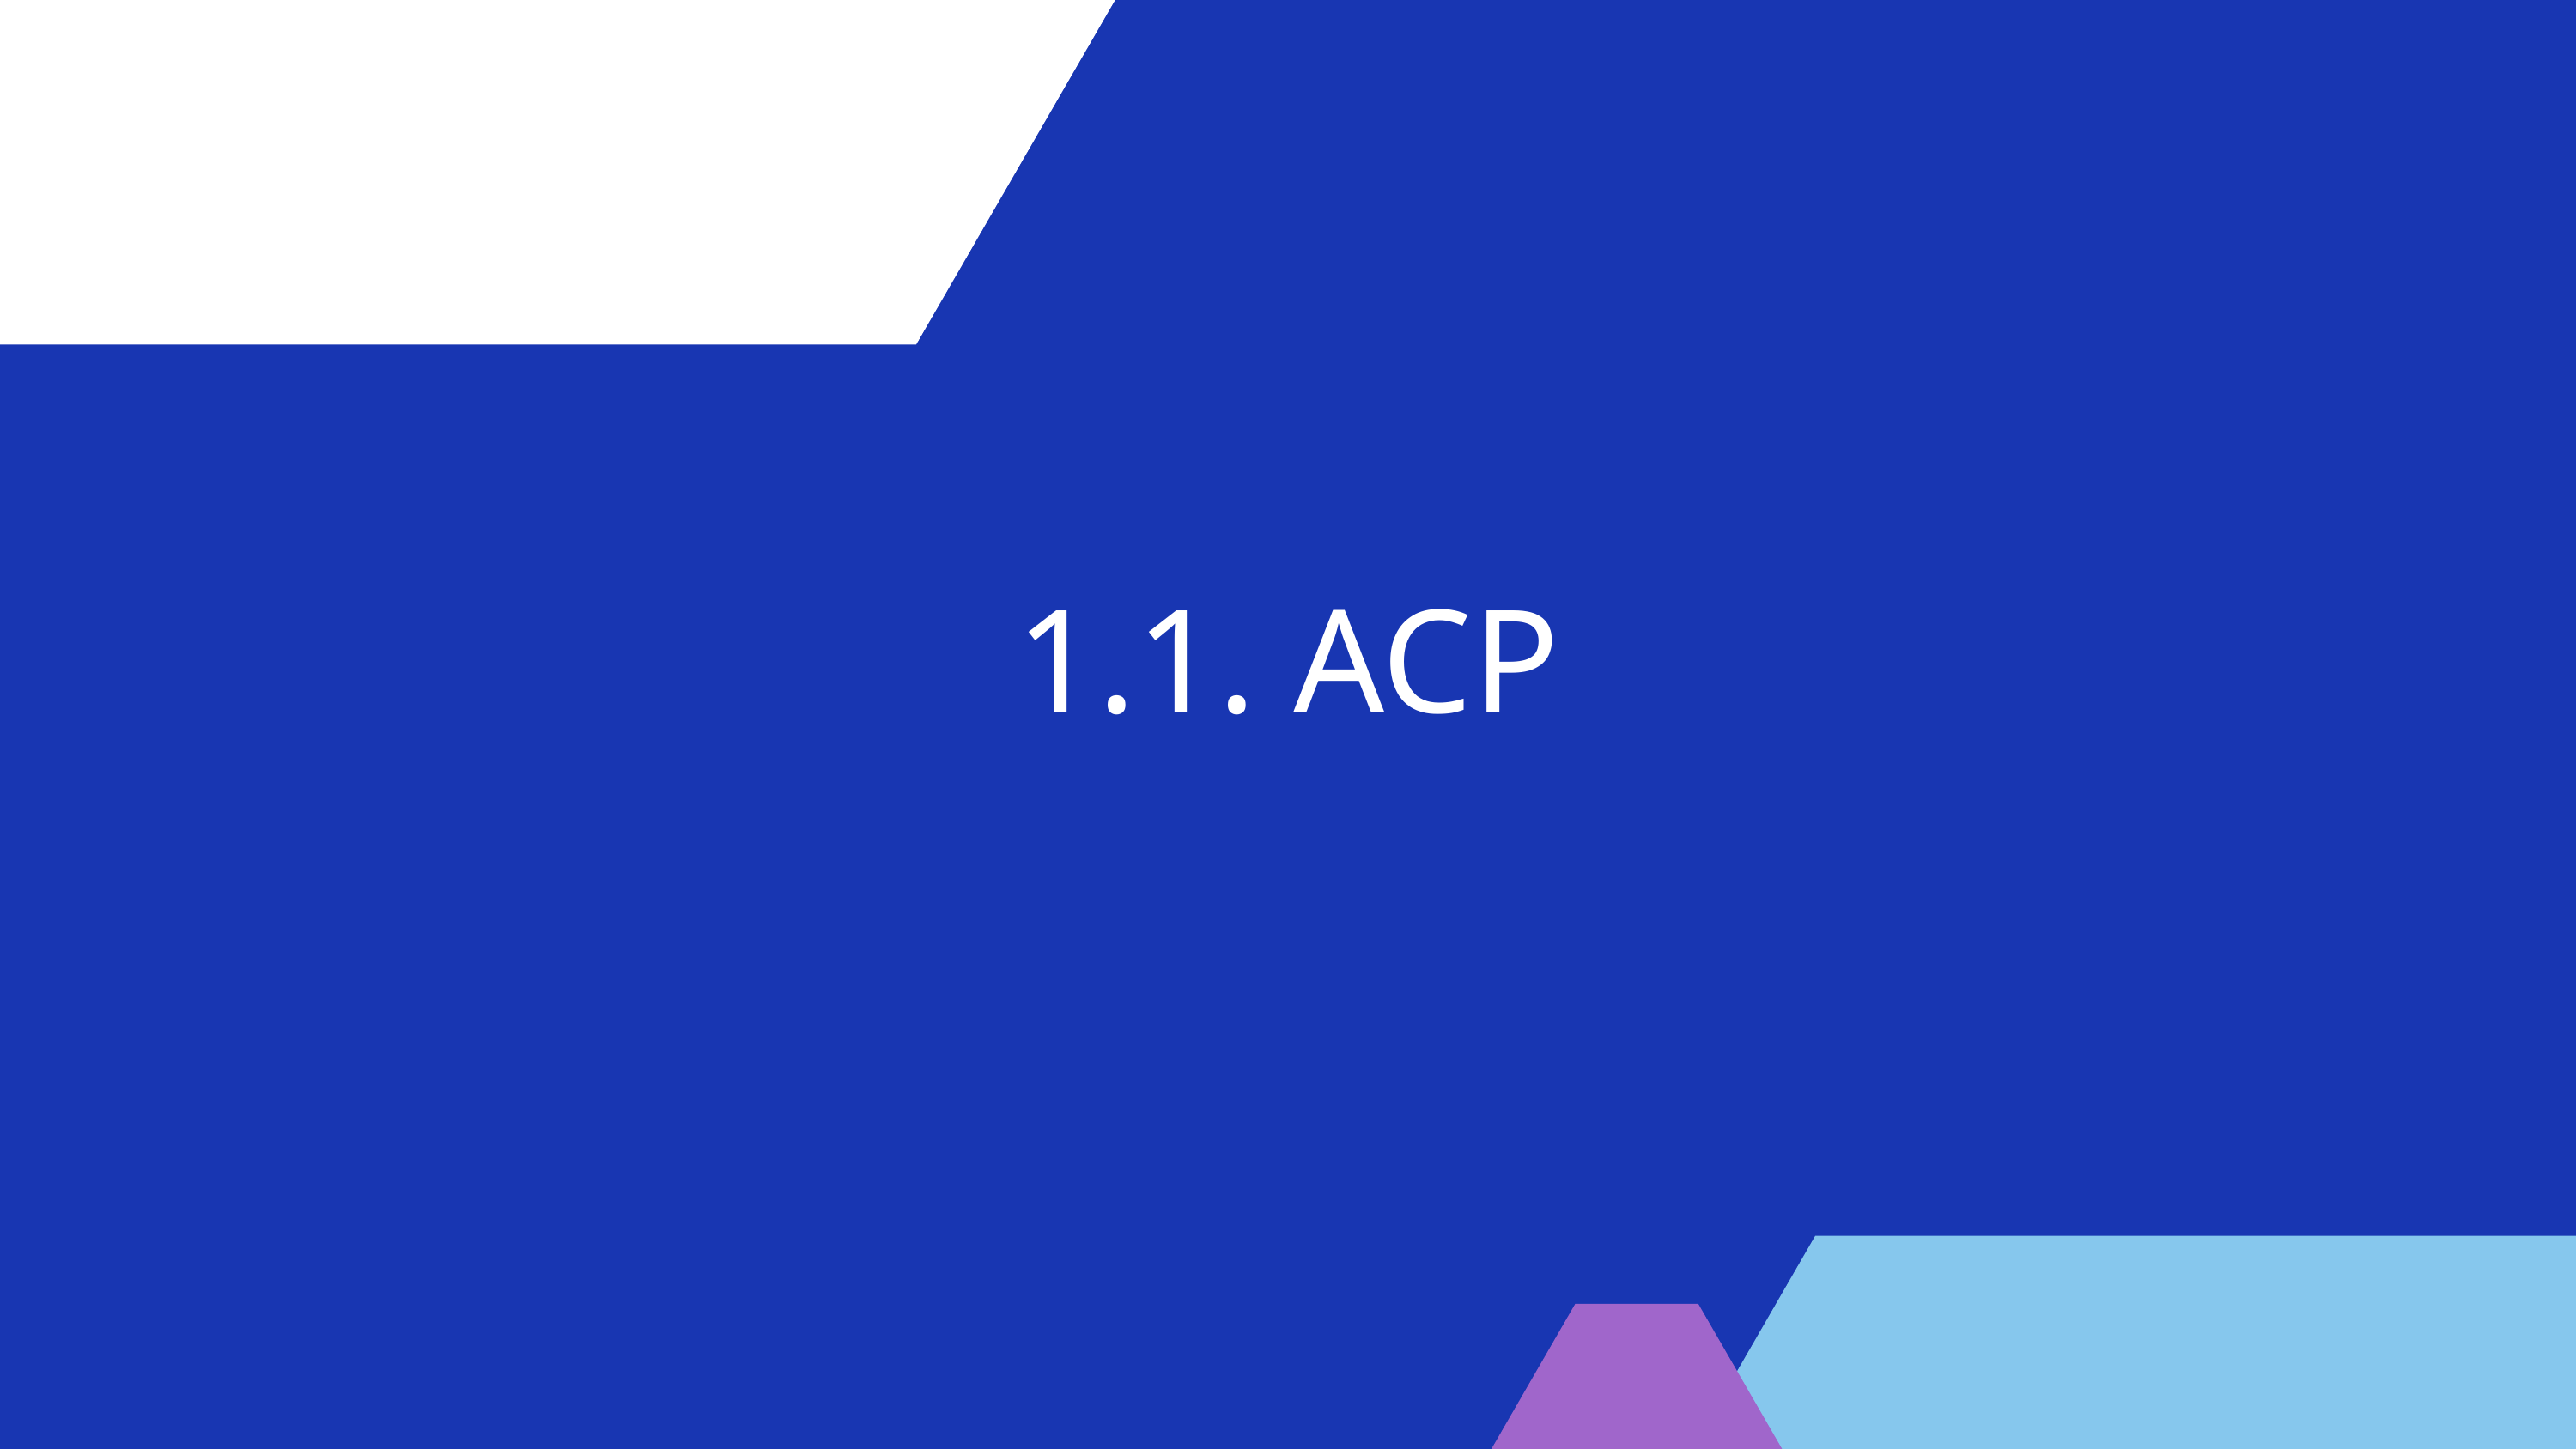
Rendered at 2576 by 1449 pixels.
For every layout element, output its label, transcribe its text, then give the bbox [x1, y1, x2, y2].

text_box 1.1. ACP [525, 585, 2051, 743]
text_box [1396, 1303, 1877, 1449]
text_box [1636, 1235, 2576, 1449]
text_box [0, 0, 1170, 345]
